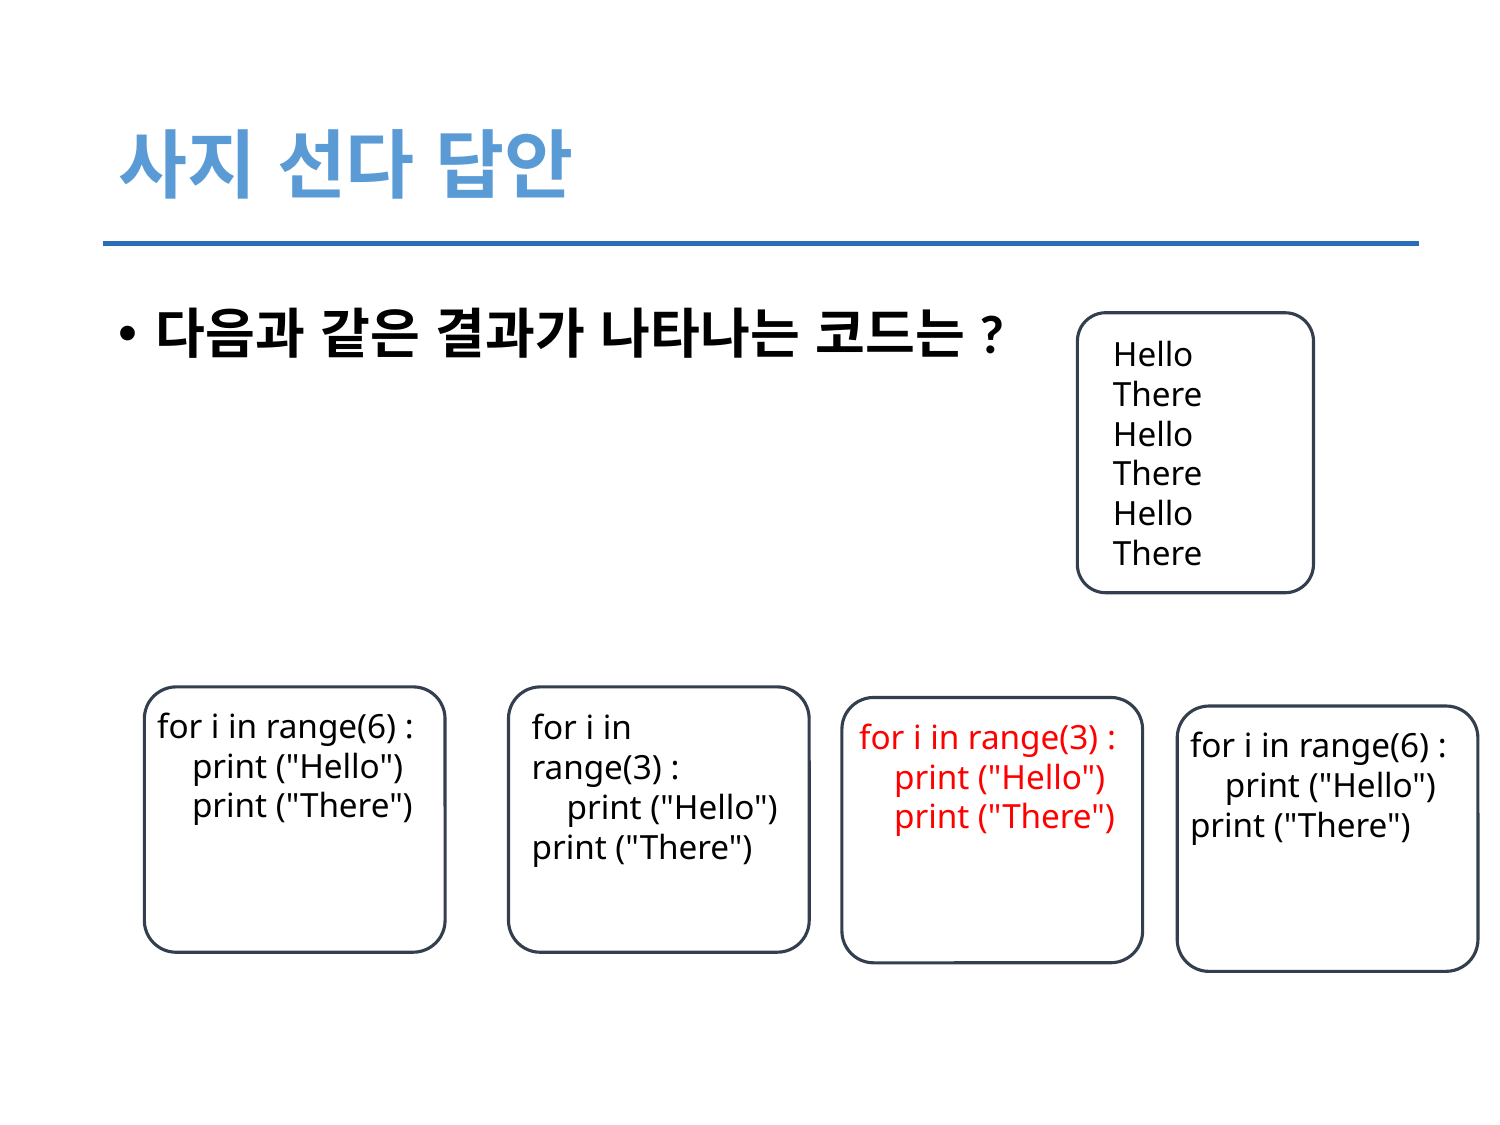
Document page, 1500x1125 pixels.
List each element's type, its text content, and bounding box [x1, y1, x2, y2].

text_box [144, 707, 446, 953]
text_box Hello There Hello There Hello There [1098, 325, 1372, 620]
text_box [508, 686, 810, 953]
text_box for i in range(6) : print ("Hello") print ("There") [142, 697, 443, 872]
text_box [1177, 727, 1478, 972]
text_box [1077, 312, 1309, 592]
title 사지 선다 답안 [103, 59, 1397, 278]
text_box [850, 697, 1135, 708]
text_box [1185, 706, 1470, 716]
text_box [152, 686, 437, 697]
text_box for i in range(3) : print ("Hello") print ("There") [844, 708, 1145, 883]
text_box for i in range(6) : print ("Hello") print ("There") [1175, 716, 1476, 892]
list 다음과 같은 결과가 나타나는 코드는? [103, 299, 1397, 1014]
text_box for i in range(3) : print ("Hello") print ("There") [516, 698, 801, 914]
text_box [841, 717, 1143, 963]
